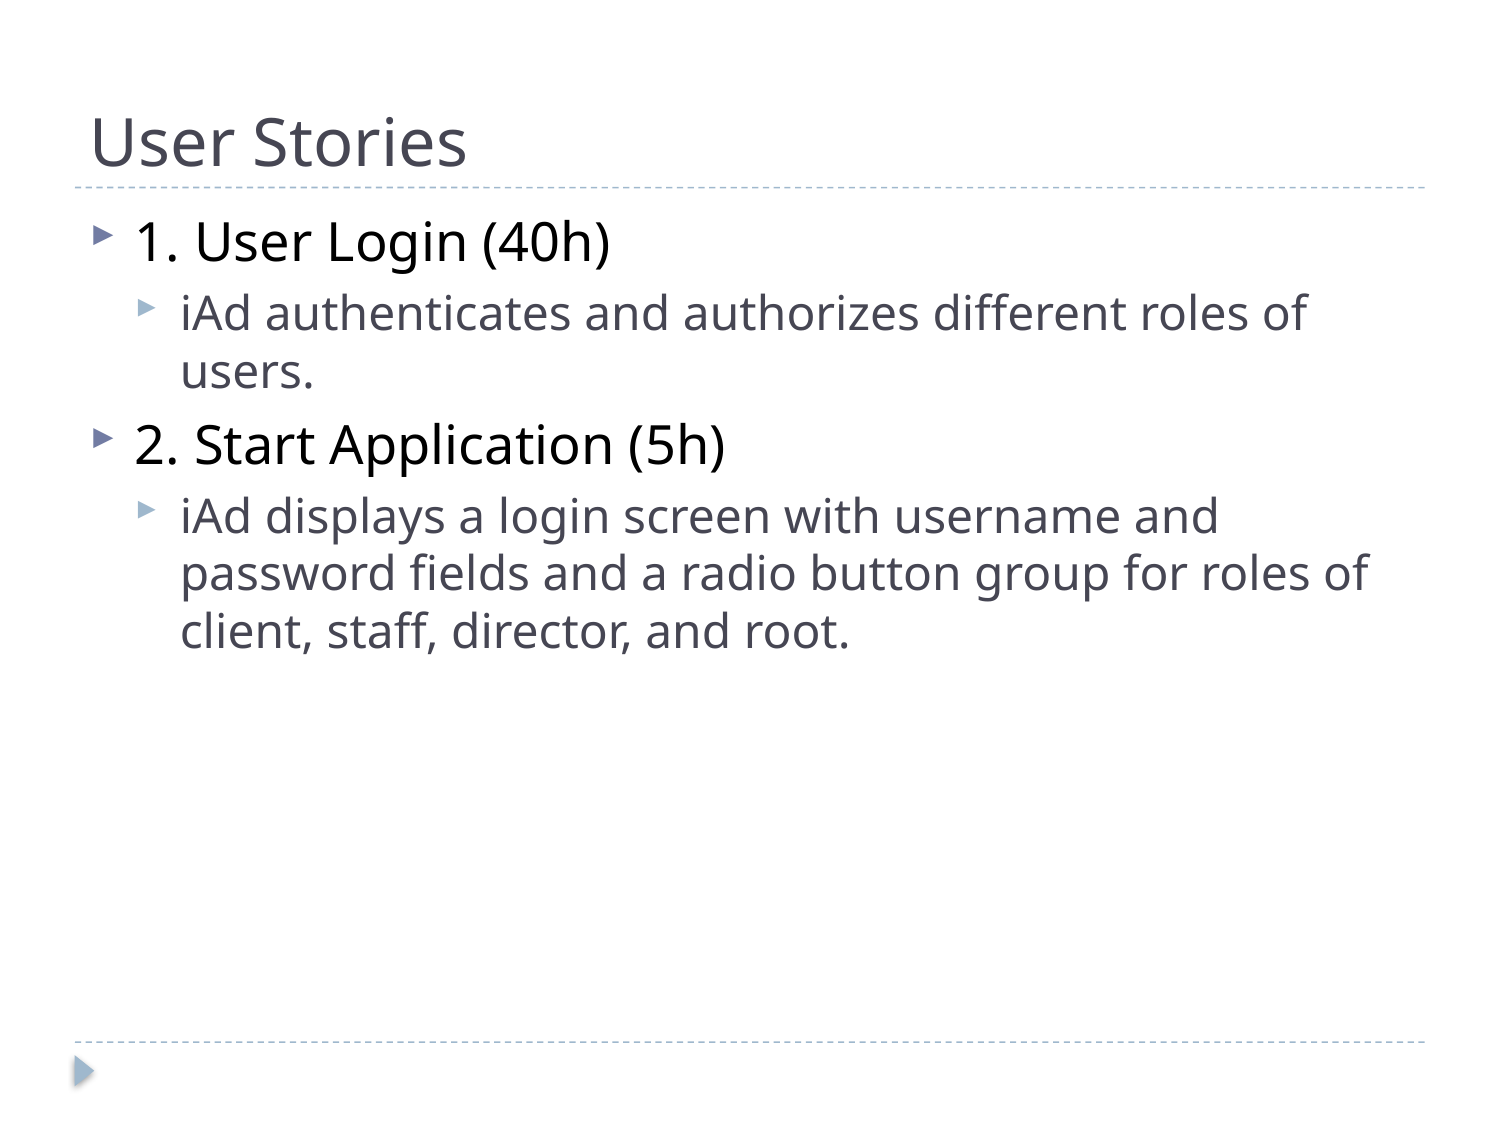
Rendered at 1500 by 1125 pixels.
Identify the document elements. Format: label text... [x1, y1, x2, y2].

list 1. User Login (40h) iAd authenticates and authorizes different roles of users. 2. Start Application (5h) iAd displays a login screen with username and password fields and a radio button group for roles of client, staff, director, and root. [75, 200, 1425, 1010]
title User Stories [75, 24, 1425, 188]
